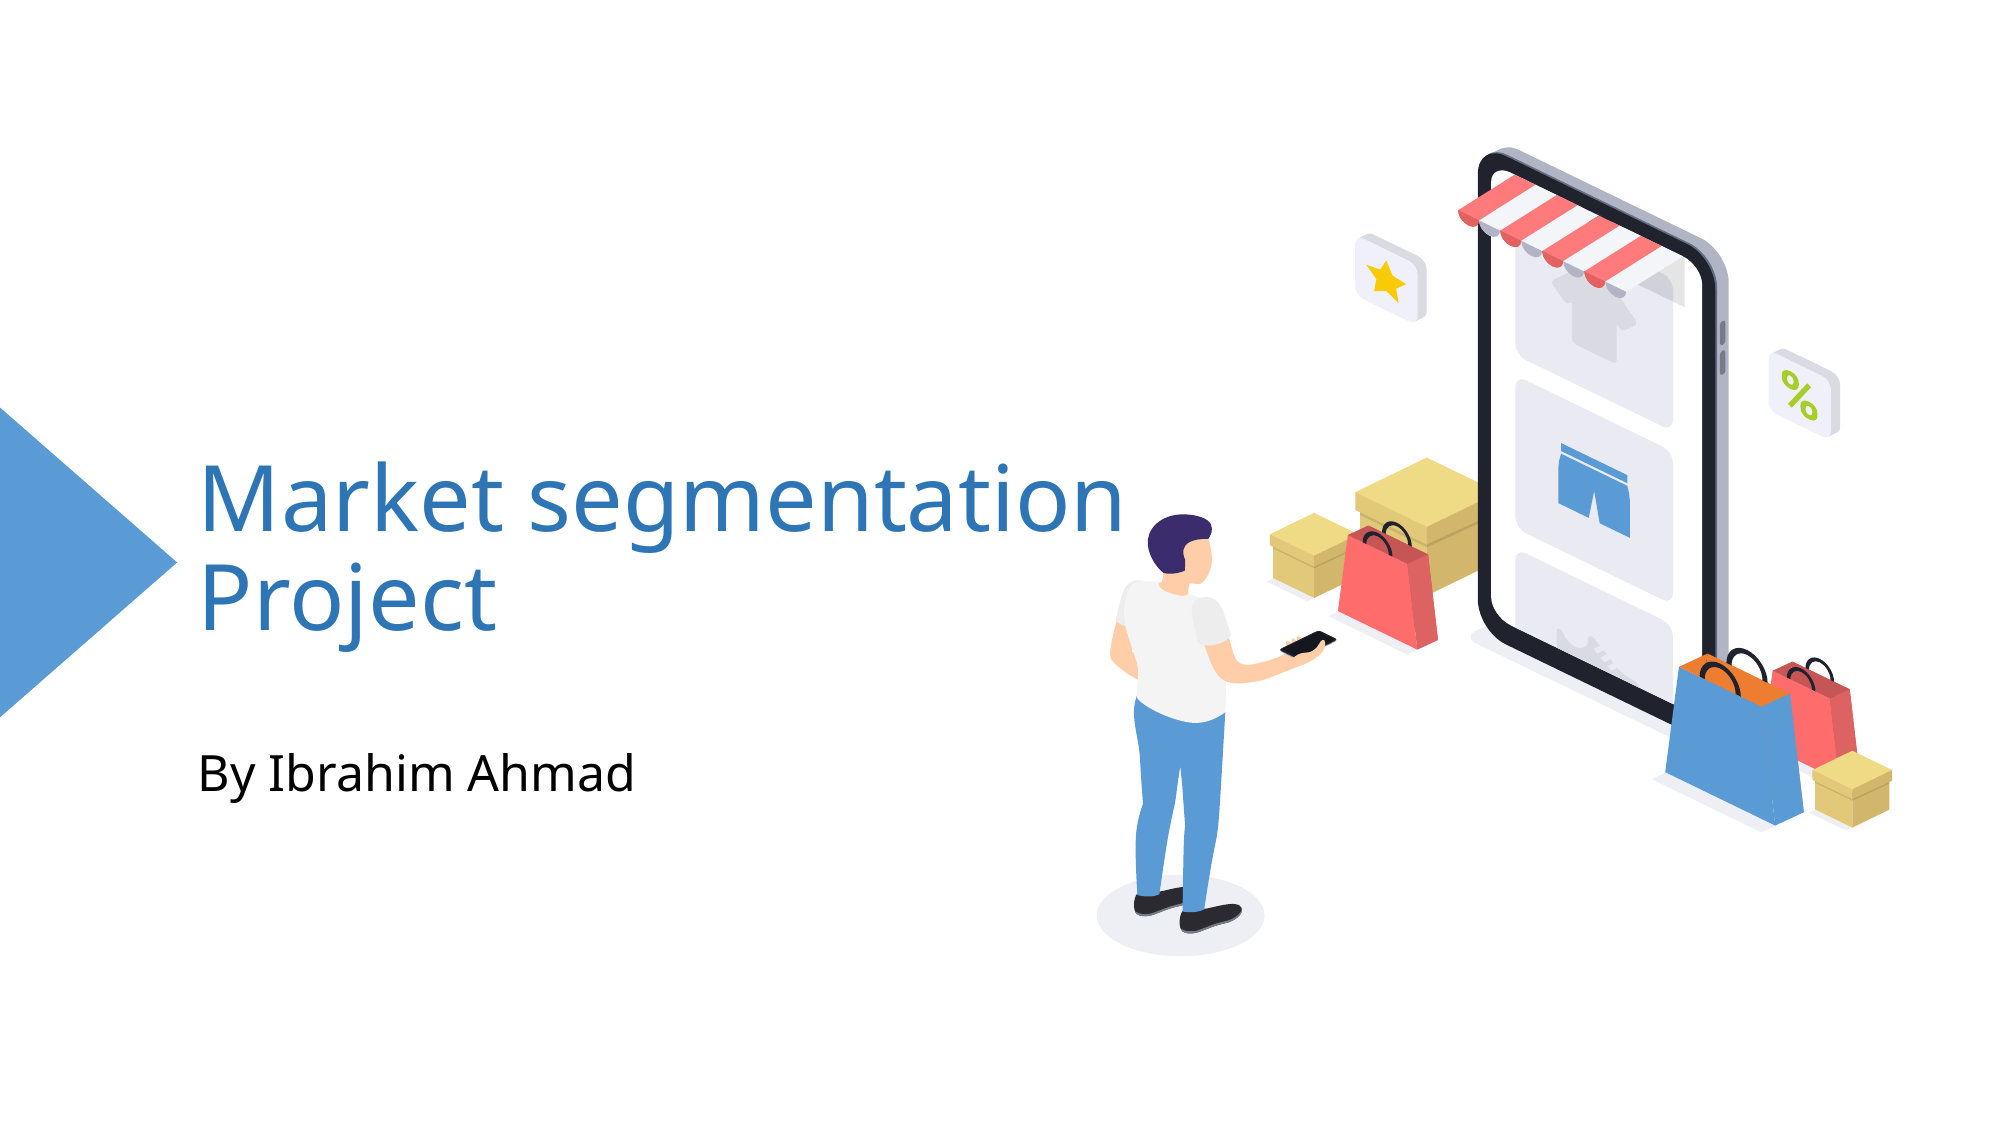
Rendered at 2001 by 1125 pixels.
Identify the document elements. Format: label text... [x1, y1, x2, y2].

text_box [1096, 147, 1893, 957]
title Market segmentation Project By Ibrahim Ahmad [197, 472, 1096, 783]
